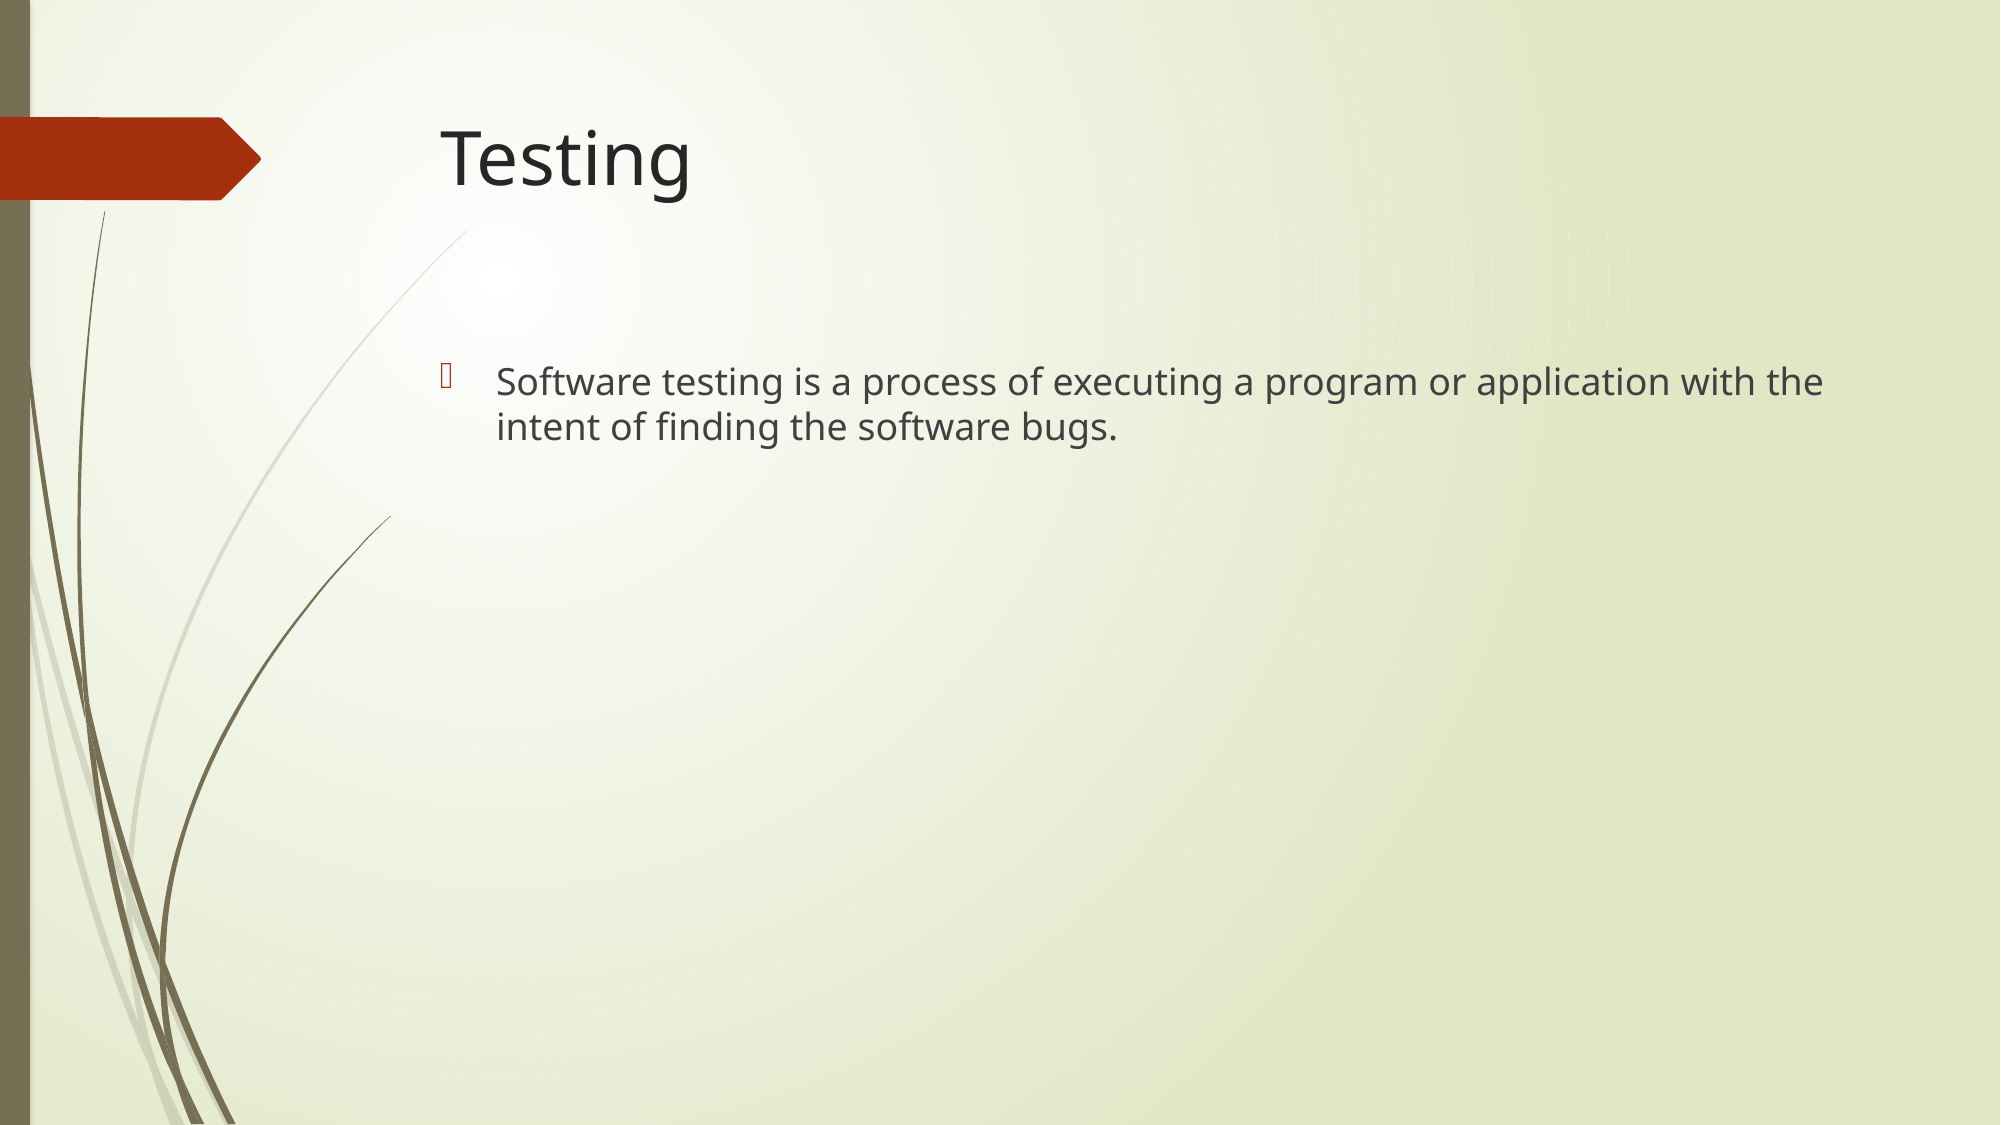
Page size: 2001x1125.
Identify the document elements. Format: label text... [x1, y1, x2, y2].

title Testing [425, 102, 1888, 313]
list Software testing is a process of executing a program or application with the intent of finding the software bugs. [424, 350, 1888, 970]
